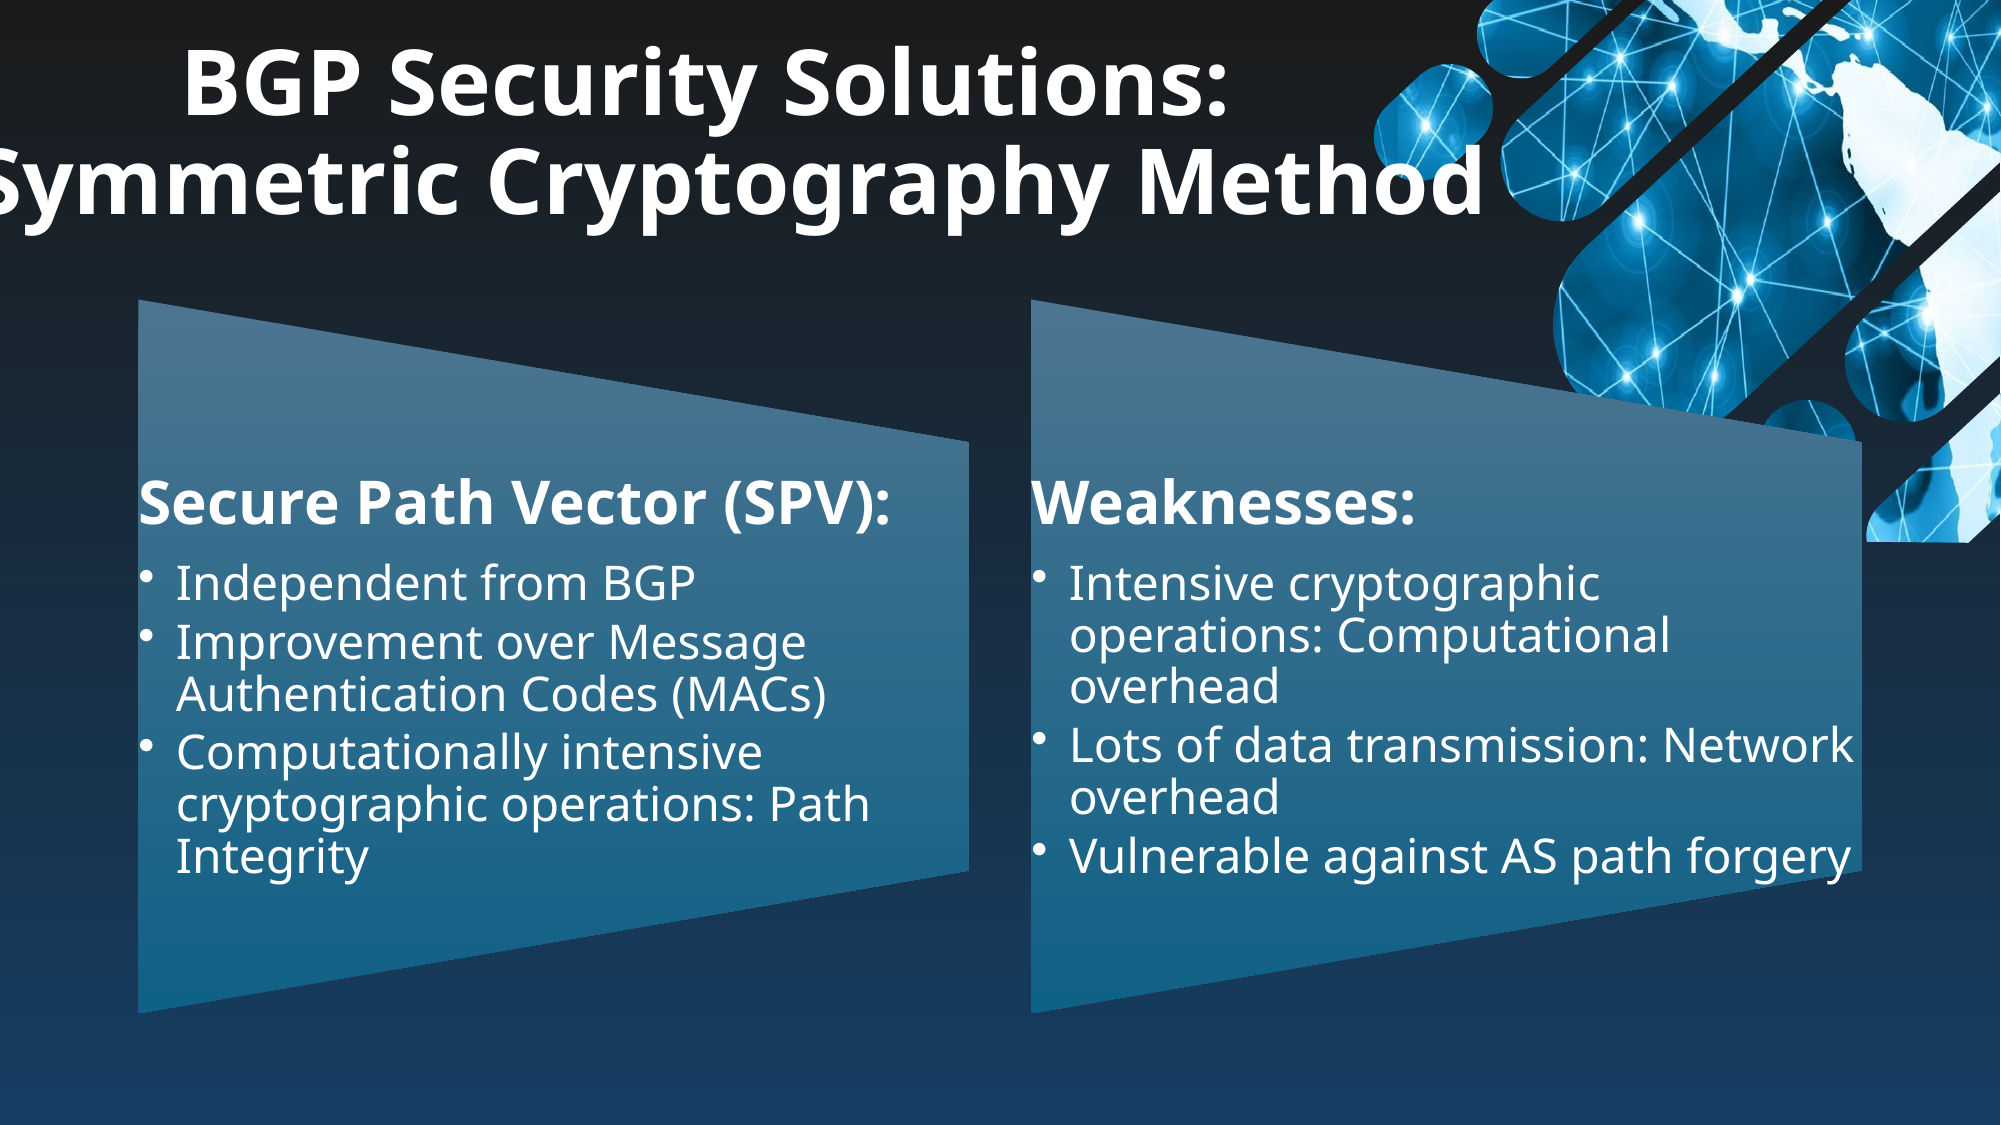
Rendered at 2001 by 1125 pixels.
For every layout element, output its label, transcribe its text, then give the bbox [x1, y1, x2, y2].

text_box BGP Security Solutions: Symmetric Cryptography Method [0, 24, 1510, 242]
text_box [136, 298, 1863, 1014]
text_box [1476, 0, 1625, 81]
text_box [1554, 0, 2000, 298]
text_box [1863, 189, 2000, 424]
text_box [1510, 0, 1825, 223]
text_box [1864, 391, 2000, 545]
